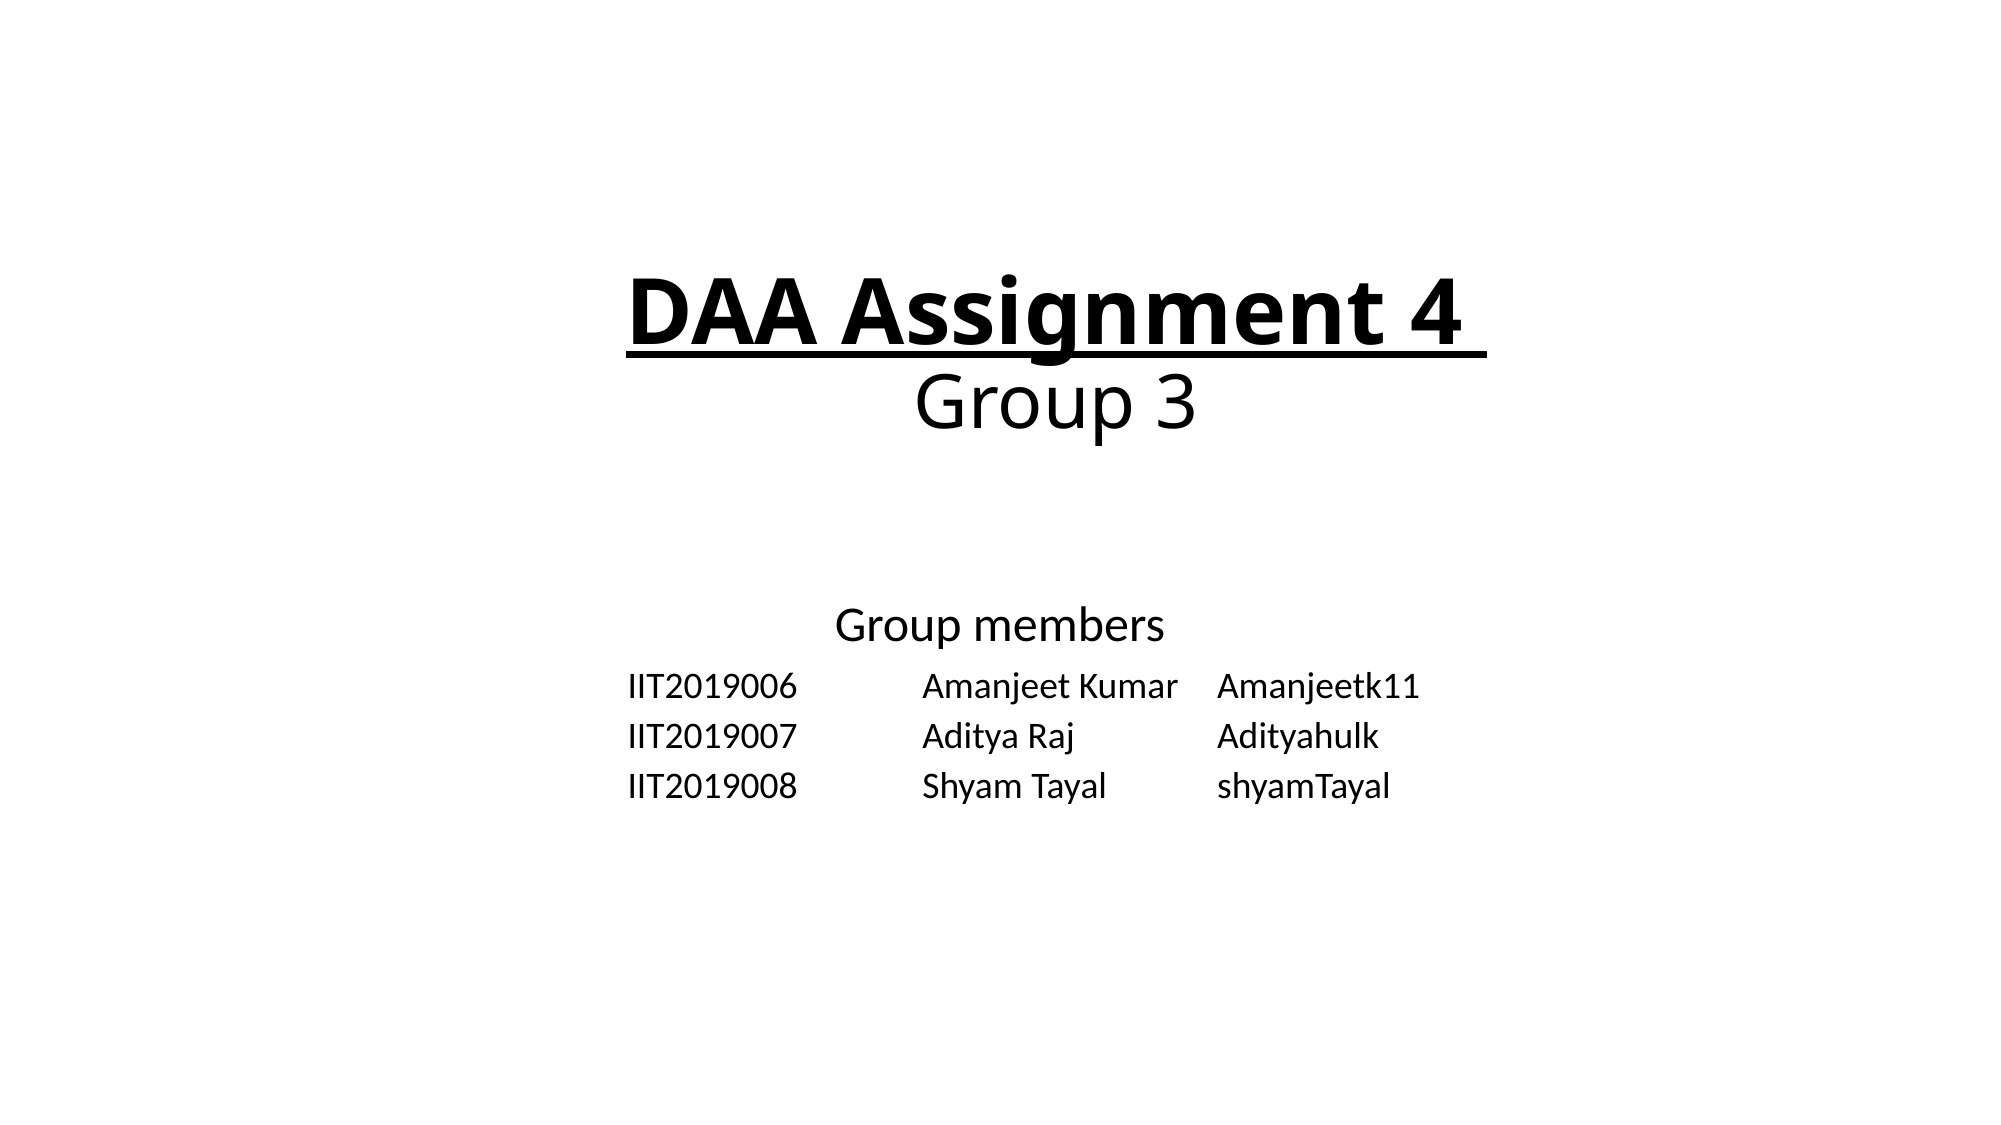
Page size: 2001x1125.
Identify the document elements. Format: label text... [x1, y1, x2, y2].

table_cell Adityahulk [1204, 714, 1498, 764]
table_cell IIT2019007 [614, 714, 909, 764]
title DAA Assignment 4 Group 3 [306, 170, 1807, 563]
table_header Amanjeet Kumar [909, 664, 1204, 714]
subtitle Group members [249, 590, 1750, 863]
table_header Amanjeetk11 [1204, 664, 1498, 714]
table_cell Shyam Tayal [909, 764, 1204, 814]
table_header IIT2019006 [614, 664, 909, 714]
table_cell IIT2019008 [614, 764, 909, 814]
table_cell Aditya Raj [909, 714, 1204, 764]
table_cell shyamTayal [1204, 764, 1498, 814]
